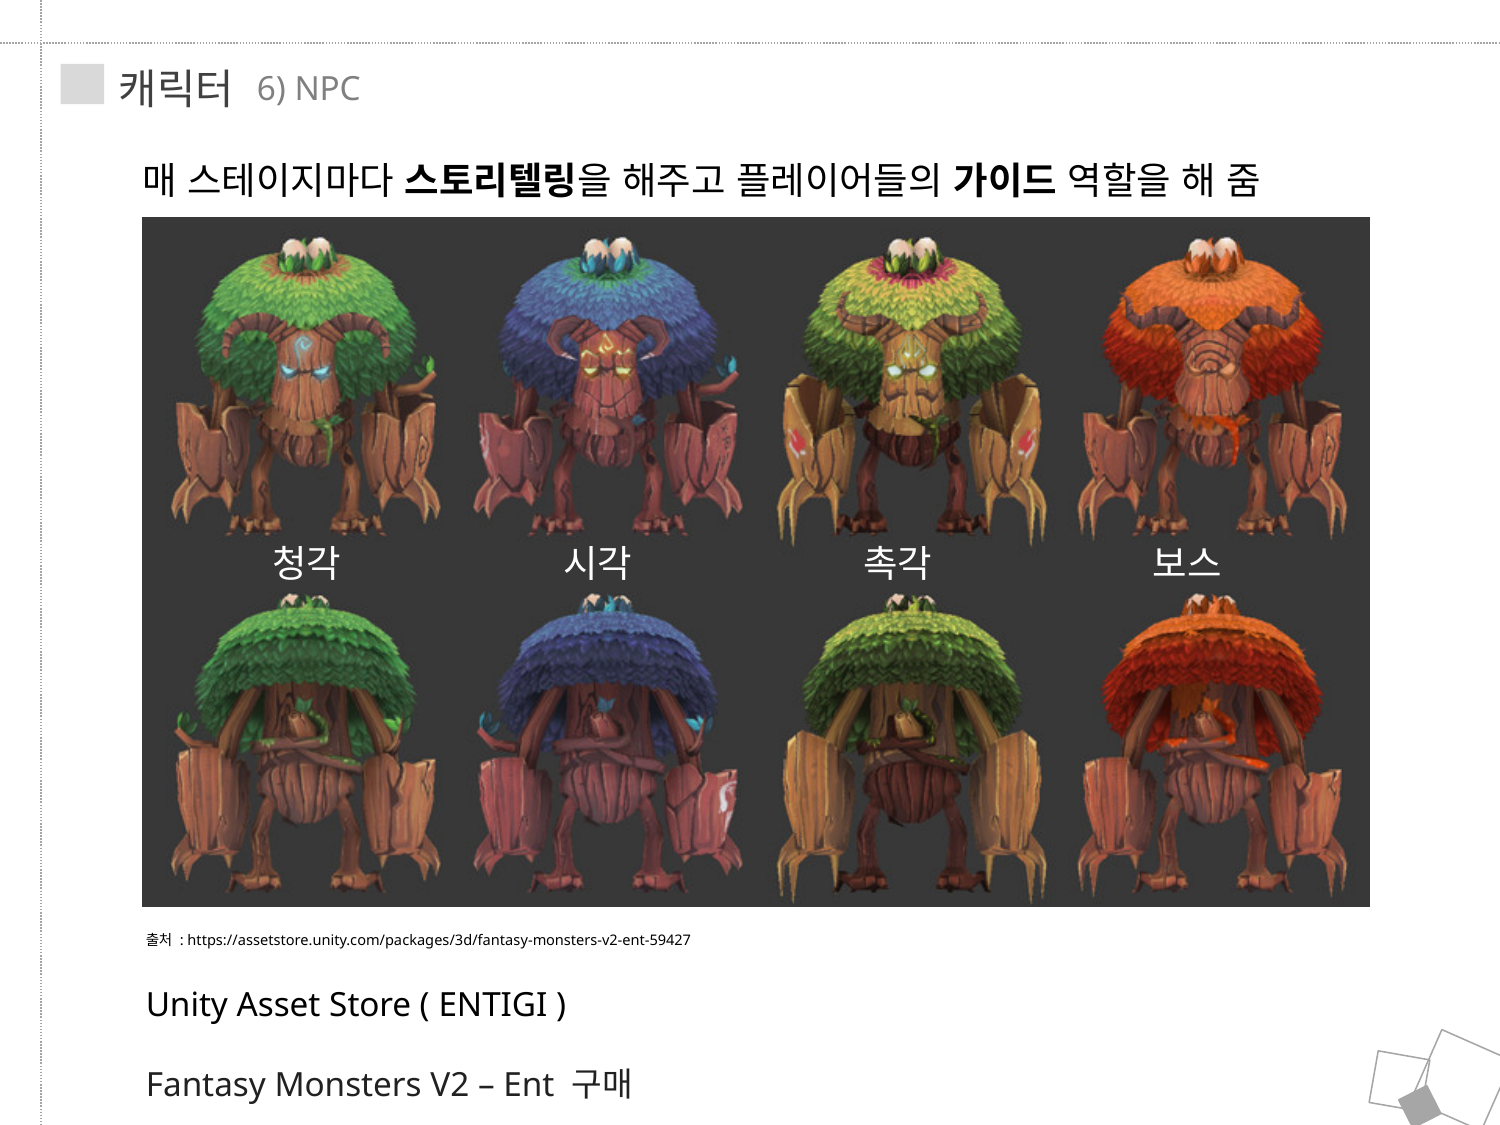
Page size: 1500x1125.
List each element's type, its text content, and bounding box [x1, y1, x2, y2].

text_box [59, 62, 104, 106]
picture [142, 217, 1370, 908]
text_box 매 스테이지마다 스토리텔링을 해주고 플레이어들의 가이드 역할을 해 줌 [127, 149, 1396, 209]
text_box 6) NPC [242, 60, 609, 115]
text_box 캐릭터 [104, 55, 298, 120]
text_box 출처 : https://assetstore.unity.com/packages/3d/fantasy-monsters-v2-ent-59427 Unity Asset Store ( ENTIGI ) Fantasy Monsters V2 – Ent 구매 [130, 923, 1358, 1125]
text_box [1373, 1041, 1500, 1123]
